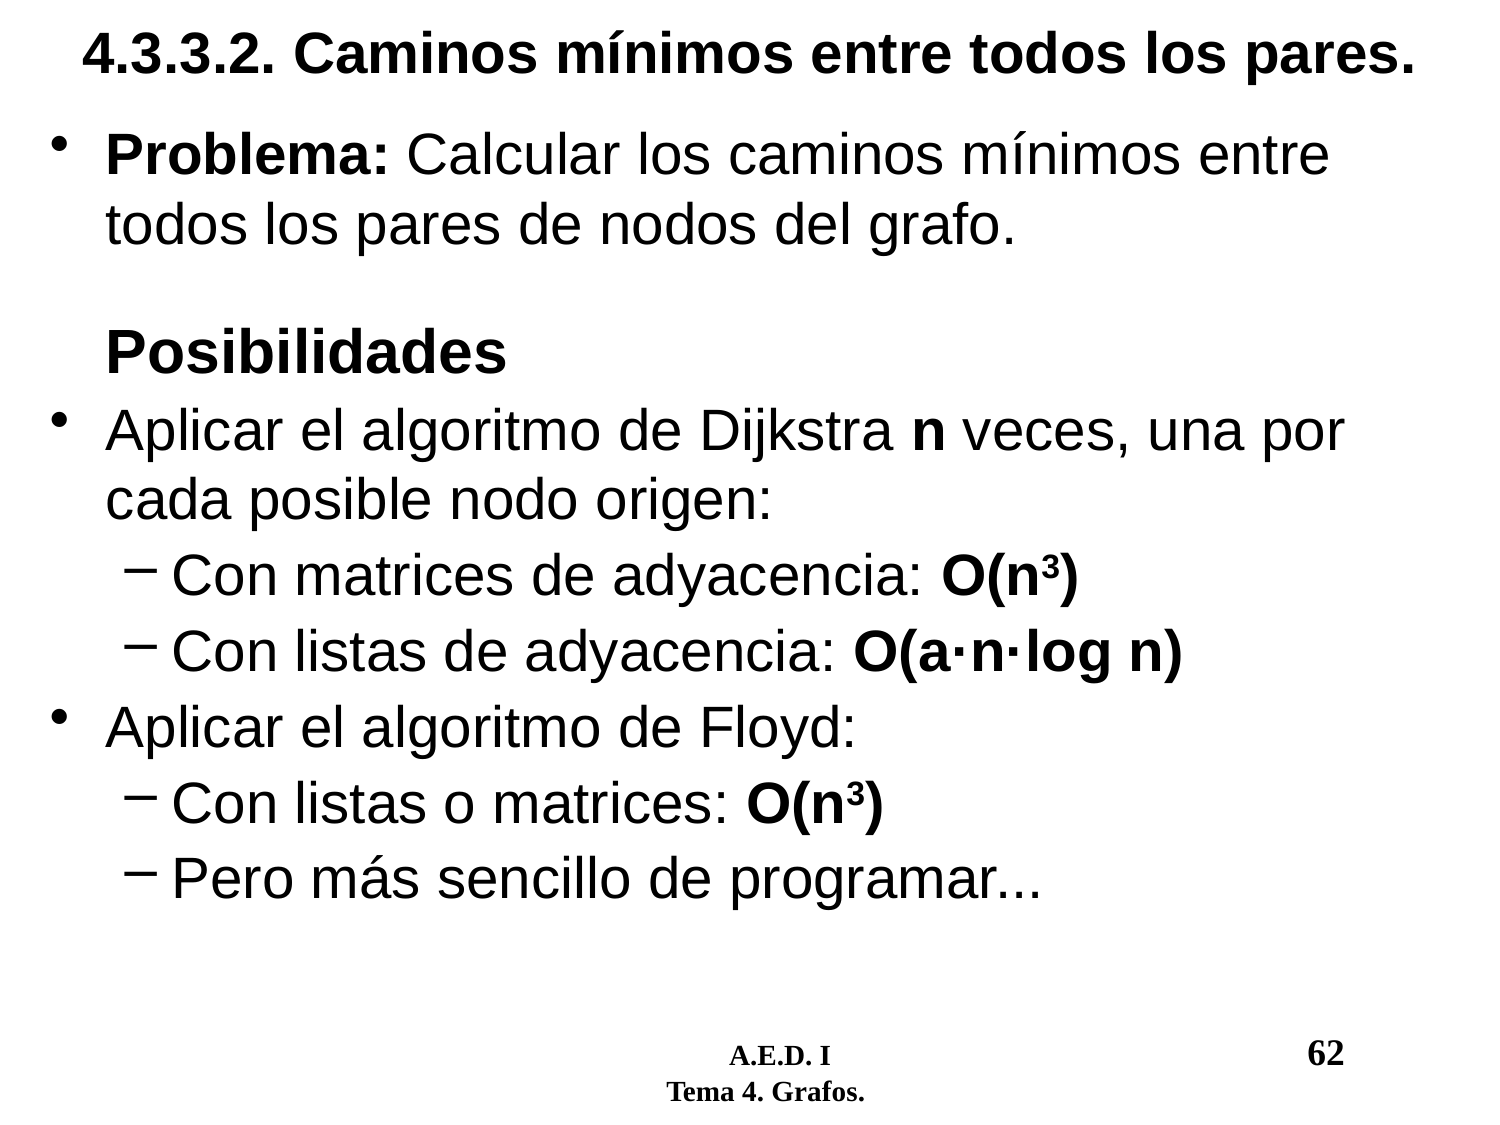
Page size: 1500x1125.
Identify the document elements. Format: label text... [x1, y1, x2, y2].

list Problema: Calcular los caminos mínimos entre todos los pares de nodos del grafo. Posibilidades Aplicar el algoritmo de Dijkstra n veces, una por cada posible nodo origen: Con matrices de adyacencia: O(n3) Con listas de adyacencia: O(a·n·log n) Aplicar el algoritmo de Floyd: Con listas o matrices: O(n3) Pero más sencillo de programar... [34, 108, 1466, 942]
title 4.3.3.2. Caminos mínimos entre todos los pares. [50, 0, 1450, 102]
footer A.E.D. I 62 Tema 4. Grafos. [542, 1020, 1412, 1096]
